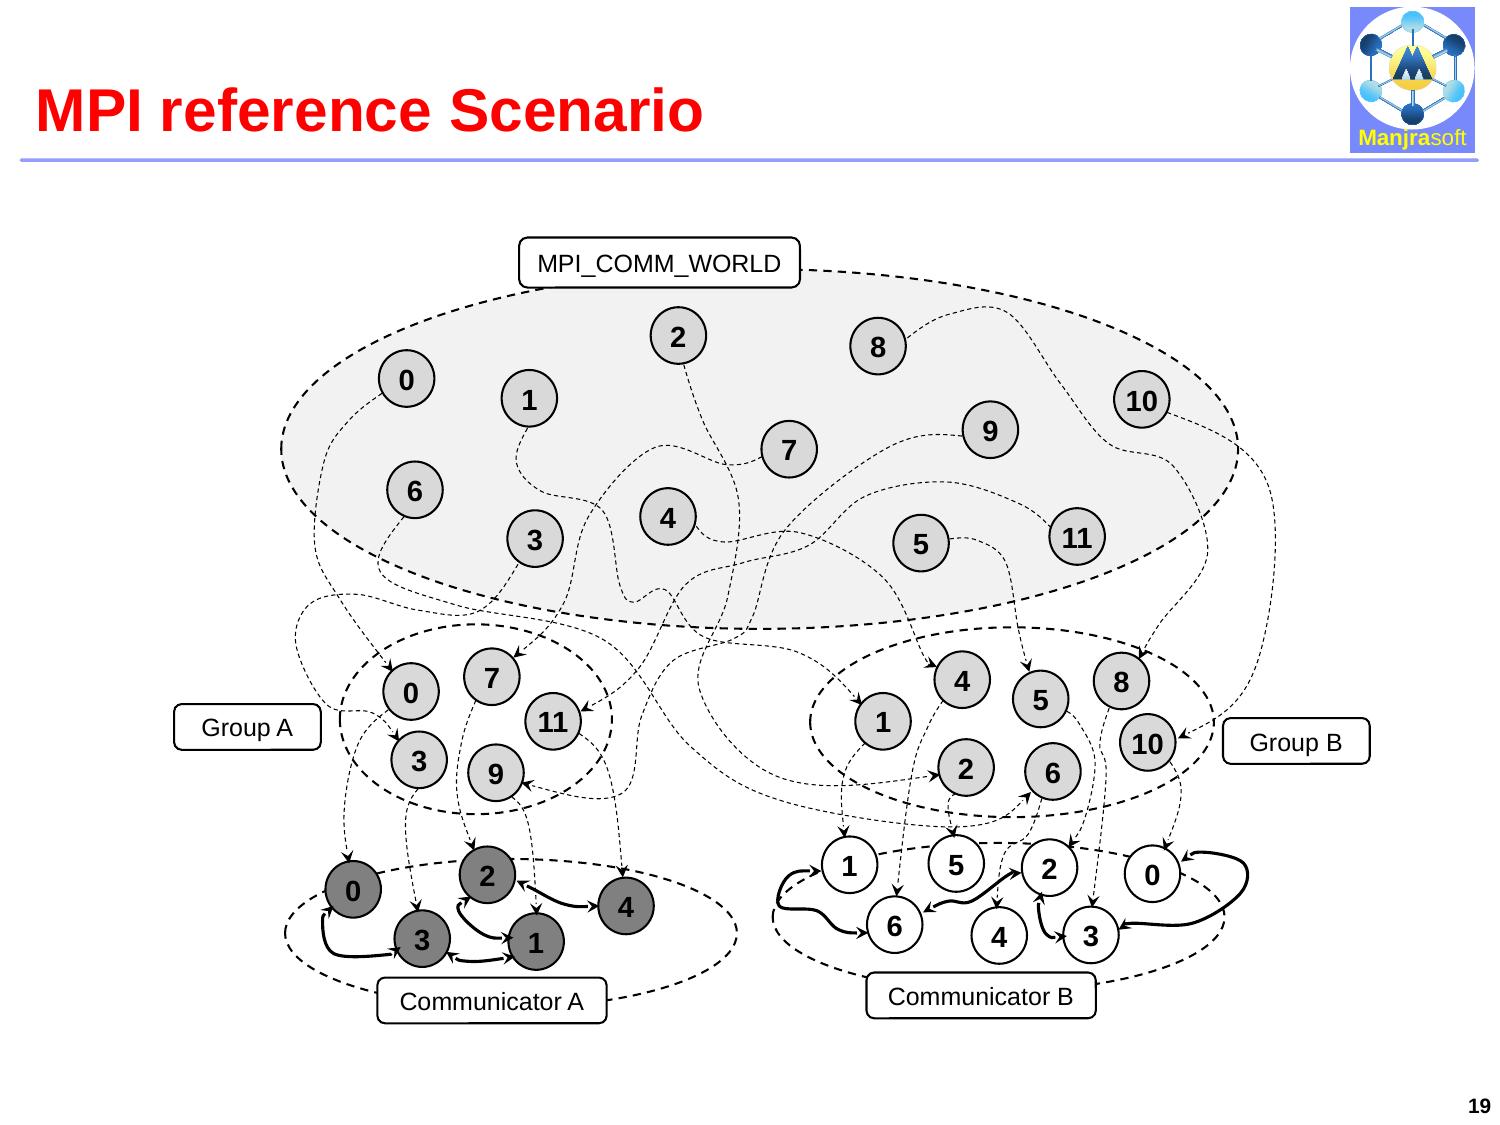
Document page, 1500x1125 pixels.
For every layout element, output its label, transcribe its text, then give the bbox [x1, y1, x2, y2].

slide_number 19 [1364, 1093, 1500, 1120]
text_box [142, 235, 1388, 1050]
title MPI reference Scenario [26, 0, 1479, 145]
